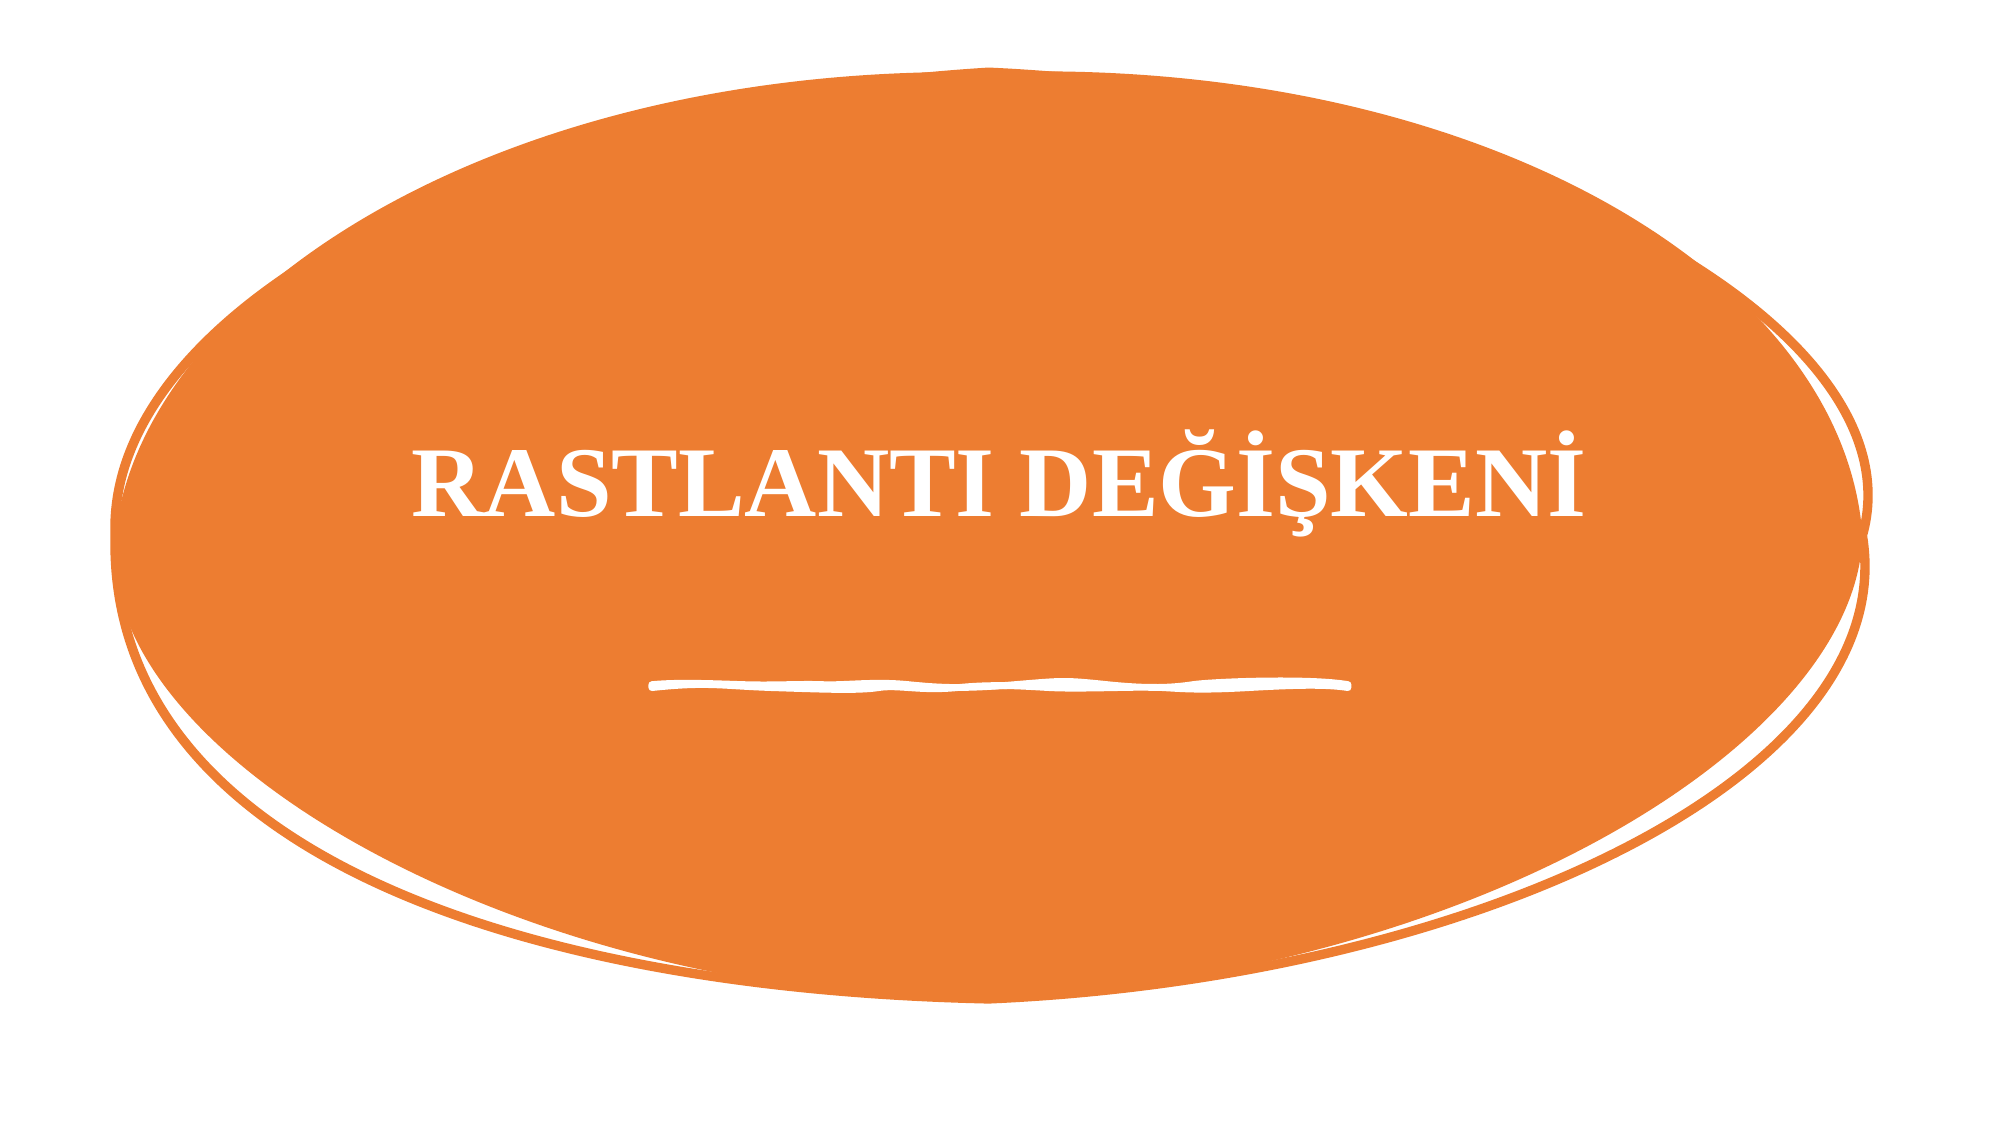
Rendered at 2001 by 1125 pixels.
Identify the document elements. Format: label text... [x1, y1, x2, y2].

text_box [0, 0, 2000, 1125]
text_box [113, 71, 1870, 1000]
text_box [650, 679, 1350, 691]
title RASTLANTI DEĞİŞKENİ [338, 313, 1661, 655]
